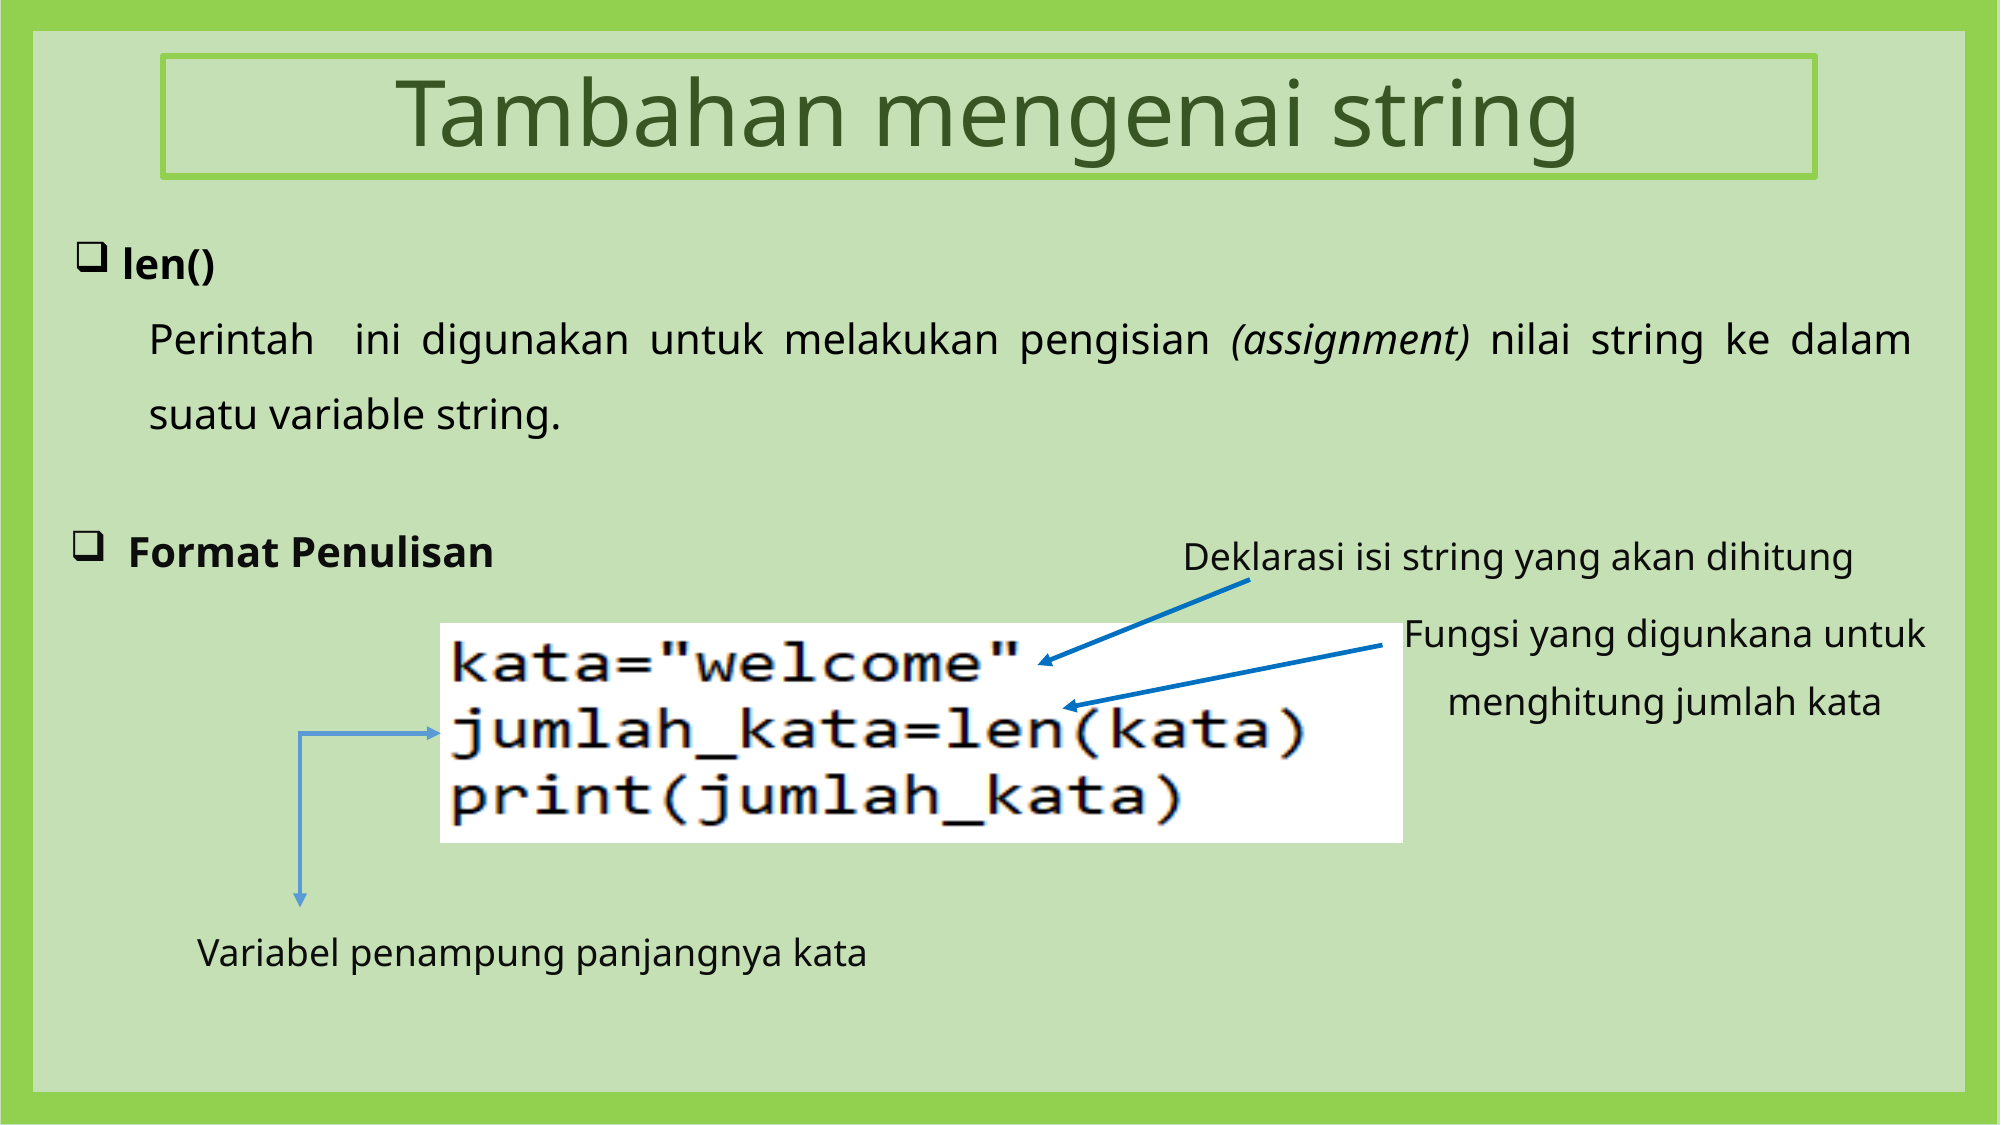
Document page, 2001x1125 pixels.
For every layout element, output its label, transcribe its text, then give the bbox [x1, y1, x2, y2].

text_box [299, 733, 441, 908]
text_box Fungsi yang digunkana untuk menghitung jumlah kata [1297, 580, 2000, 730]
text_box Tambahan mengenai string [163, 56, 1816, 177]
text_box Variabel penampung panjangnya kata [125, 898, 922, 981]
picture [440, 623, 1403, 843]
text_box [16, 15, 1982, 1109]
text_box Format Penulisan [0, 493, 547, 584]
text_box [1037, 579, 1250, 665]
text_box Deklarasi isi string yang akan dihitung [1111, 503, 1908, 586]
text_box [1062, 644, 1383, 709]
text_box len() Perintah ini digunakan untuk melakukan pengisian (assignment) nilai string ke dalam suatu variable string. [40, 205, 1928, 445]
